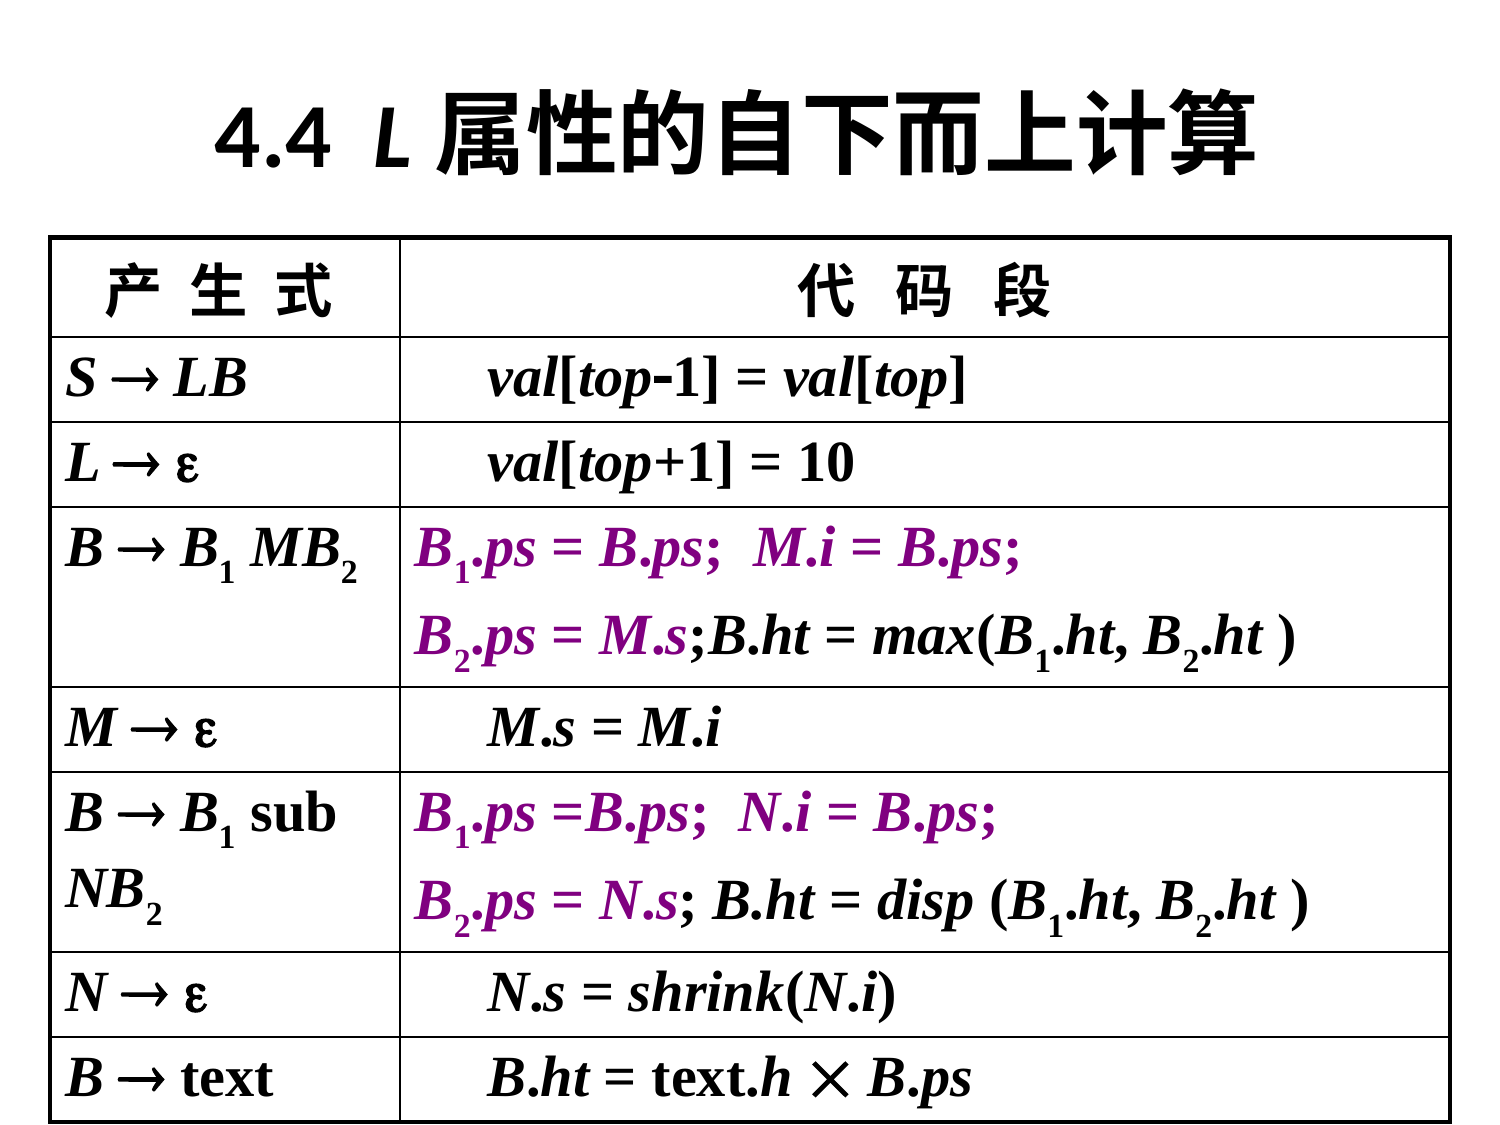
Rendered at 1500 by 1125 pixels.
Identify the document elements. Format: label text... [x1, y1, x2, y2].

table_cell B1.ps =B.ps; N.i = B.ps; B2.ps = N.s; B.ht = disp (B1.ht, B2.ht ) [401, 773, 1448, 951]
table_cell B1.ps = B.ps; M.i = B.ps; B2.ps = M.s;B.ht = max(B1.ht, B2.ht ) [401, 508, 1448, 686]
table_header 产 生 式 [52, 240, 399, 336]
table_cell N   [52, 953, 399, 1036]
table_header 代 码 段 [401, 240, 1448, 336]
table_cell B.ht = text.h  B.ps [401, 1038, 1448, 1120]
table_cell B  B1 sub NB2 [52, 773, 399, 951]
table_cell M.s = M.i [401, 688, 1448, 771]
table_cell B  B1 MB2 [52, 508, 399, 686]
title 4.4 L属性的自下而上计算 [50, 37, 1425, 225]
table_cell S  LB [52, 338, 399, 421]
table_cell B  text [52, 1038, 399, 1120]
table_cell M   [52, 688, 399, 771]
table_cell val[top+1] = 10 [401, 423, 1448, 506]
table_cell N.s = shrink(N.i) [401, 953, 1448, 1036]
table_cell val[top1] = val[top] [401, 338, 1448, 421]
table_cell L   [52, 423, 399, 506]
